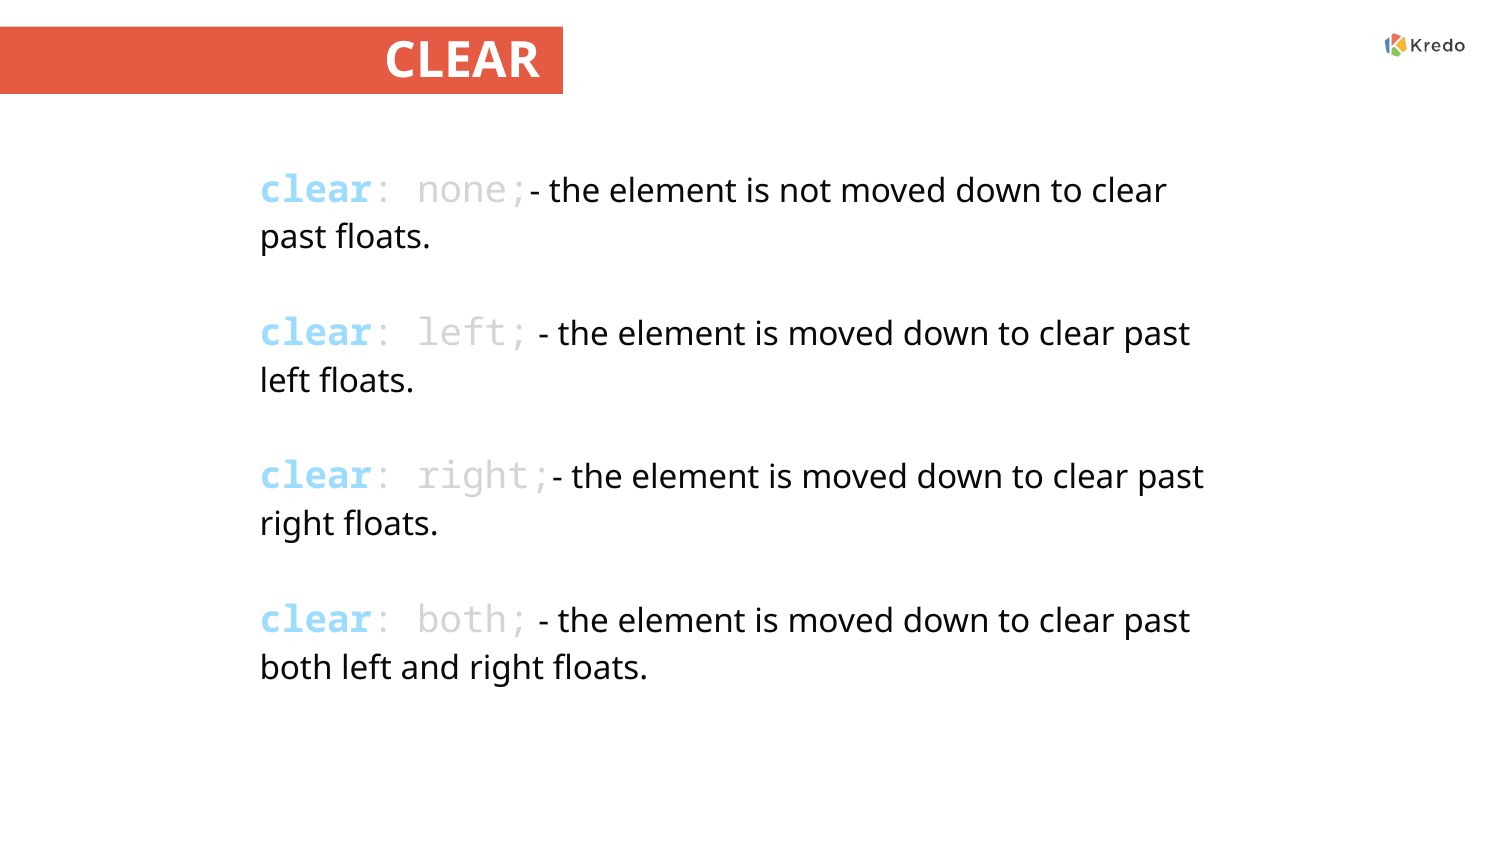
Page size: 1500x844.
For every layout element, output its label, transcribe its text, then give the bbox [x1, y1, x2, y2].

title CLEAR [0, 26, 563, 94]
picture [1380, 29, 1467, 60]
text_box clear: none;- the element is not moved down to clear past floats. clear: left; - the element is moved down to clear past left floats. clear: right;- the element is moved down to clear past right floats. clear: both; - the element is moved down to clear past both left and right floats. [244, 114, 1256, 729]
